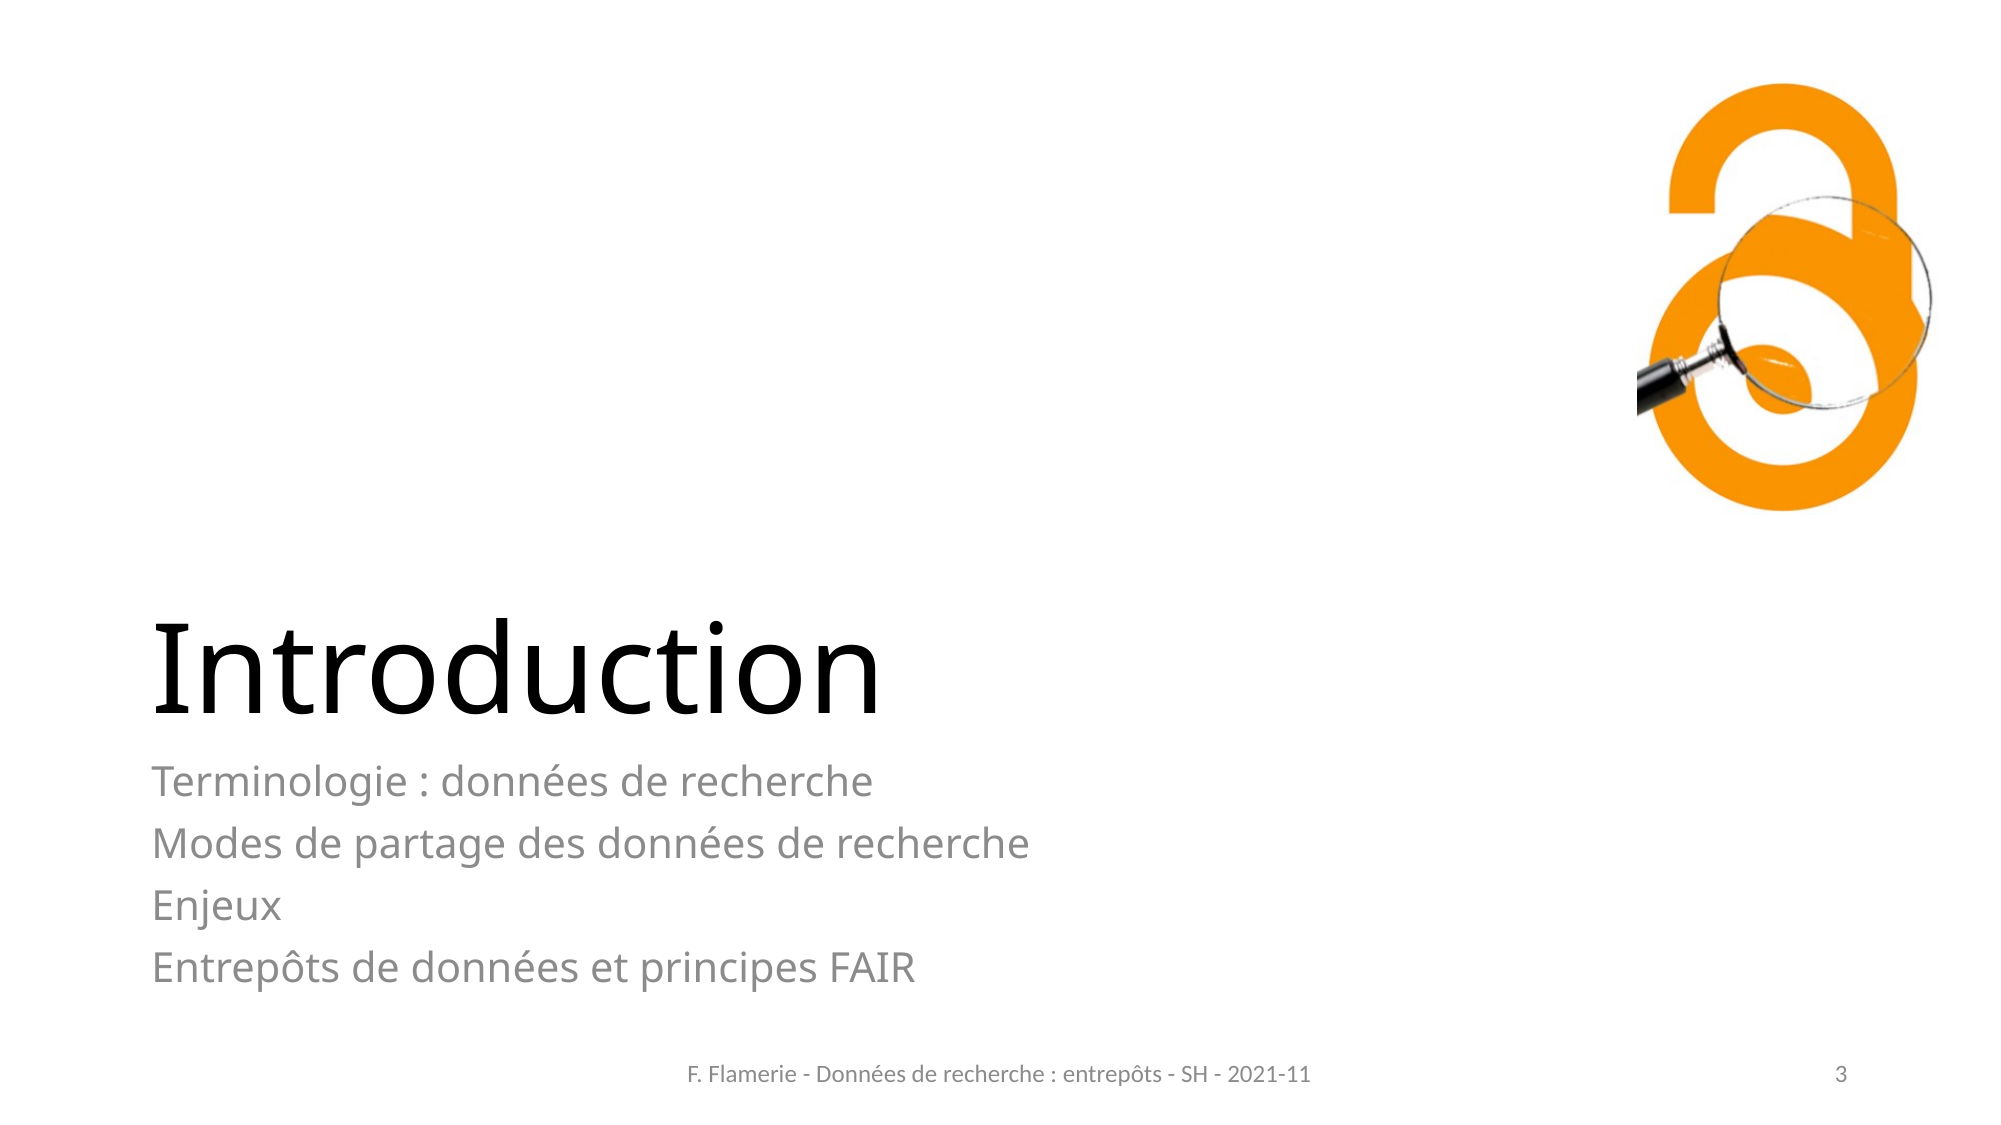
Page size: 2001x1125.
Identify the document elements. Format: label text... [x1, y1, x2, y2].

list Terminologie : données de recherche Modes de partage des données de recherche Enjeux Entrepôts de données et principes FAIR [136, 752, 1862, 999]
slide_number 3 [1412, 1042, 1863, 1103]
picture [1637, 81, 1950, 515]
title Introduction [136, 280, 1862, 749]
footer F. Flamerie - Données de recherche : entrepôts - SH - 2021-11 [662, 1042, 1338, 1103]
